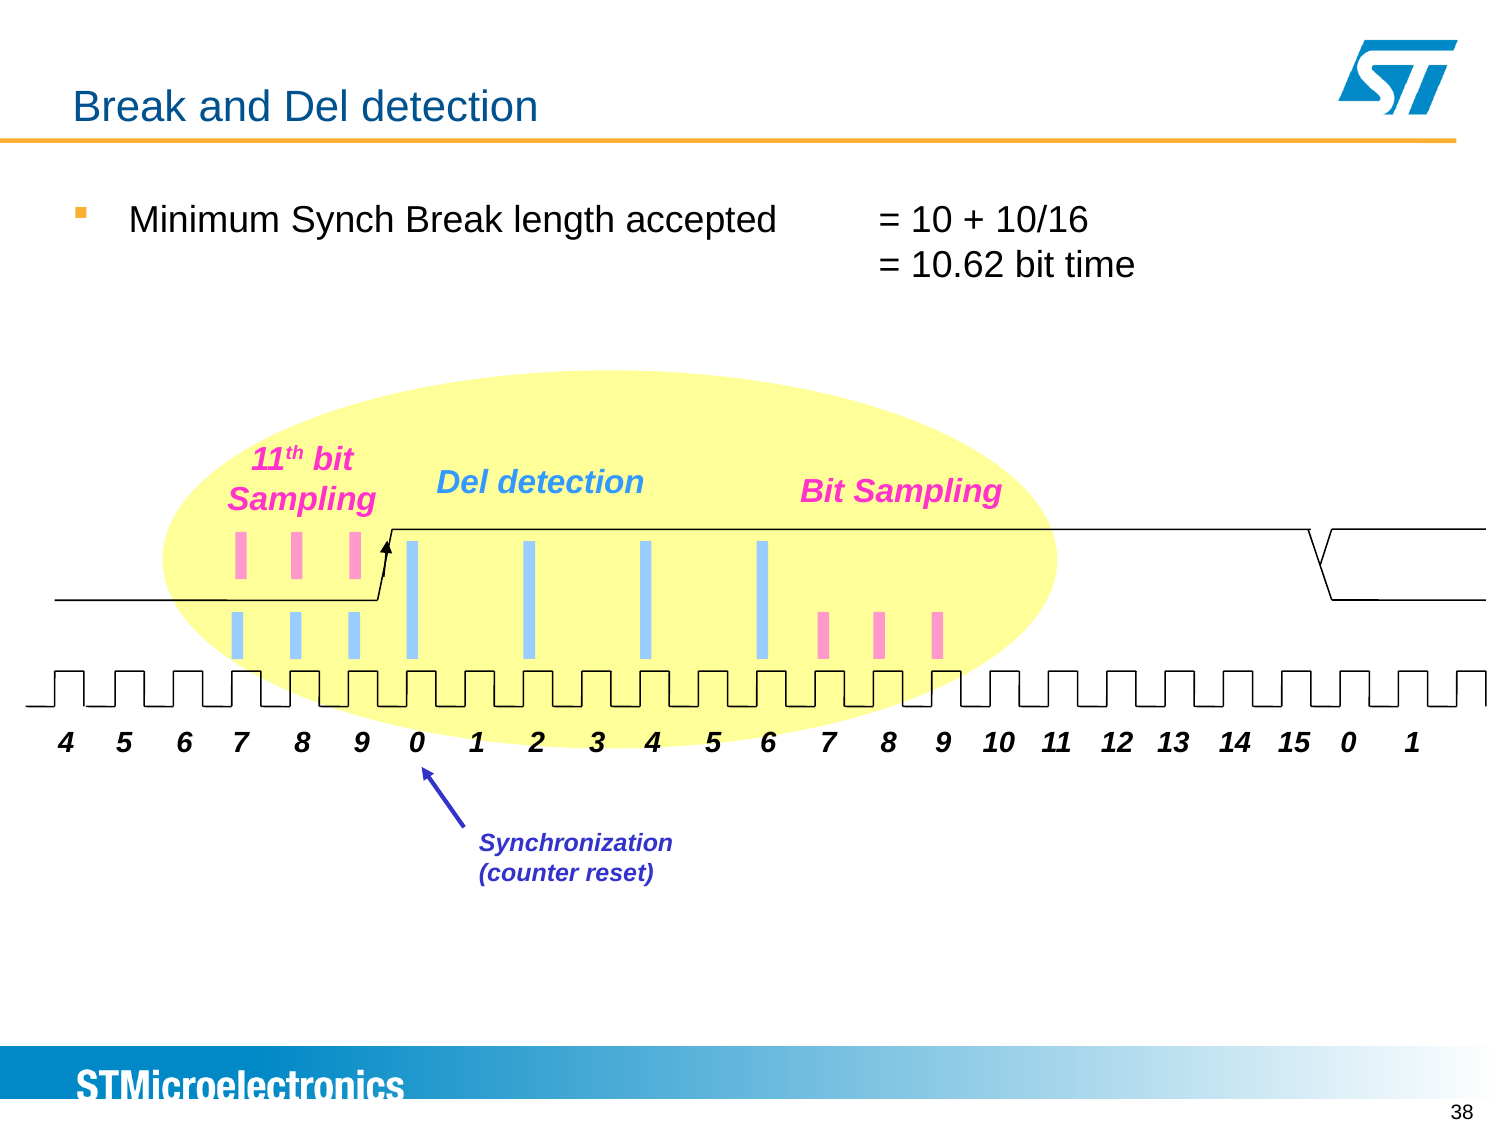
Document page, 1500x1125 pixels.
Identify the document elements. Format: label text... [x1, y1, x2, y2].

text_box 4 [622, 715, 683, 766]
text_box 9 [913, 715, 961, 766]
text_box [902, 670, 960, 707]
picture [0, 1046, 1500, 1101]
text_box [843, 670, 902, 707]
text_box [202, 670, 259, 707]
text_box [348, 612, 361, 660]
list Minimum Synch Break length accepted = 10 + 10/16 = 10.62 bit time [57, 187, 1420, 382]
text_box 11th bit Sampling [197, 429, 408, 524]
text_box [421, 766, 465, 828]
text_box 1 [1374, 715, 1450, 766]
text_box [379, 540, 393, 577]
text_box [873, 611, 885, 659]
text_box [235, 531, 247, 580]
text_box 8 [858, 715, 913, 766]
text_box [785, 670, 843, 707]
text_box [523, 541, 536, 659]
text_box 5 [86, 715, 147, 766]
text_box [640, 541, 652, 659]
text_box 5 [683, 715, 738, 766]
text_box [406, 541, 419, 659]
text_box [435, 670, 492, 707]
text_box [931, 611, 944, 659]
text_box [377, 670, 434, 707]
text_box 4 [28, 715, 86, 766]
text_box [162, 486, 1058, 669]
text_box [727, 670, 784, 707]
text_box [1135, 670, 1193, 707]
text_box 6 [147, 715, 203, 766]
text_box [231, 612, 244, 660]
text_box 10 [961, 715, 1019, 766]
text_box [817, 611, 830, 659]
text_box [1310, 670, 1368, 707]
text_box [86, 670, 142, 707]
text_box [756, 541, 769, 659]
text_box 9 [324, 715, 400, 766]
text_box Del detection [408, 453, 810, 508]
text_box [1193, 670, 1252, 707]
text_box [1018, 670, 1077, 707]
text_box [610, 670, 667, 707]
text_box 6 [738, 715, 798, 766]
text_box [291, 531, 303, 580]
text_box [285, 370, 994, 462]
text_box 7 [203, 715, 265, 766]
text_box 8 [265, 715, 324, 766]
text_box Synchronization (counter reset) [464, 819, 730, 894]
text_box 1 [446, 715, 507, 766]
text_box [143, 670, 201, 707]
text_box 12 [1079, 715, 1135, 766]
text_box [552, 670, 609, 707]
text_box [260, 670, 317, 707]
text_box 13 [1135, 715, 1197, 766]
text_box 11 [1019, 715, 1079, 766]
text_box [290, 612, 302, 660]
text_box 2 [507, 715, 567, 766]
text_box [318, 670, 376, 707]
text_box 14 [1197, 715, 1256, 766]
text_box 0 [400, 715, 446, 766]
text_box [25, 670, 85, 707]
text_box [1252, 670, 1310, 707]
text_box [668, 670, 726, 707]
text_box Bit Sampling [741, 462, 1062, 517]
text_box 3 [567, 715, 622, 766]
text_box 0 [1310, 715, 1374, 766]
picture [1328, 37, 1462, 117]
text_box 7 [798, 715, 858, 766]
title LINFLEX Sampling method Break and Del detection [57, 24, 1283, 138]
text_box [960, 670, 1018, 707]
slide_number 38 [1413, 1086, 1489, 1125]
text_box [1427, 670, 1487, 707]
text_box [349, 531, 361, 580]
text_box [1368, 670, 1427, 707]
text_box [1077, 670, 1135, 707]
text_box 15 [1256, 715, 1310, 766]
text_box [493, 670, 551, 707]
